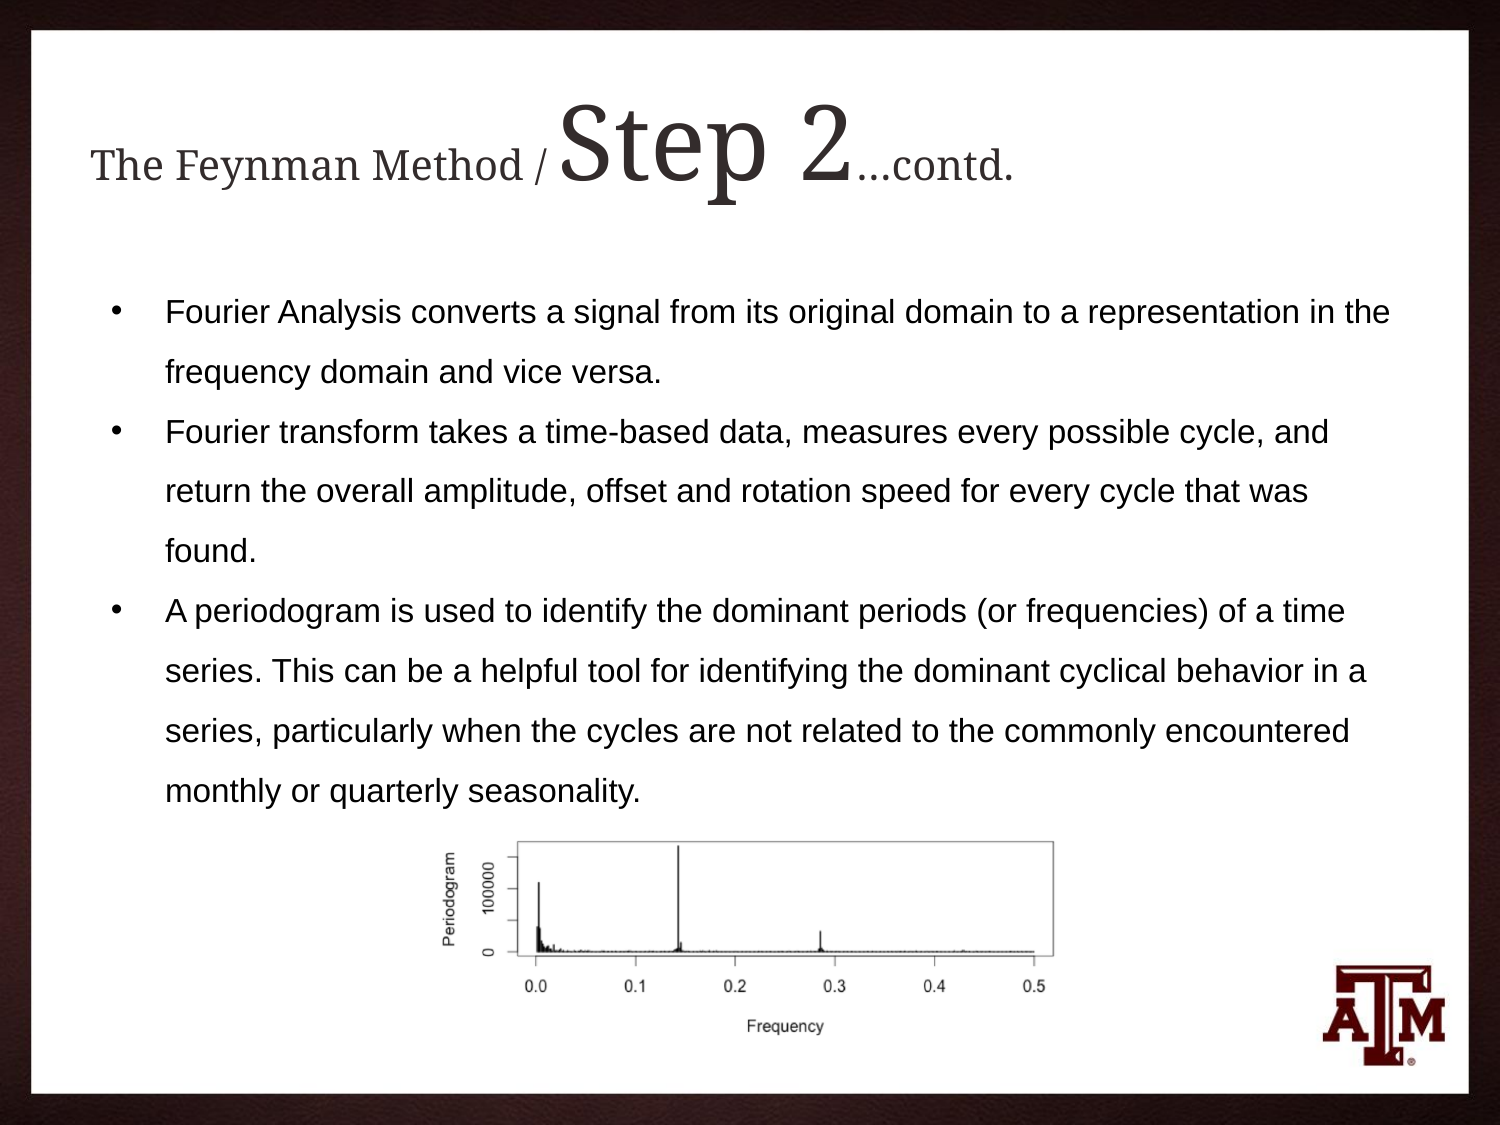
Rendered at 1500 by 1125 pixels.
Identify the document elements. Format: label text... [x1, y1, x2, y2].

picture [0, 0, 1500, 1125]
list Fourier Analysis converts a signal from its original domain to a representation in the frequency domain and vice versa. Fourier transform takes a time-based data, measures every possible cycle, and return the overall amplitude, offset and rotation speed for every cycle that was found. A periodogram is used to identify the dominant periods (or frequencies) of a time series. This can be a helpful tool for identifying the dominant cyclical behavior in a series, particularly when the cycles are not related to the commonly encountered monthly or quarterly seasonality. [75, 262, 1425, 969]
title The Feynman Method / Step 2…contd. [75, 45, 1425, 233]
